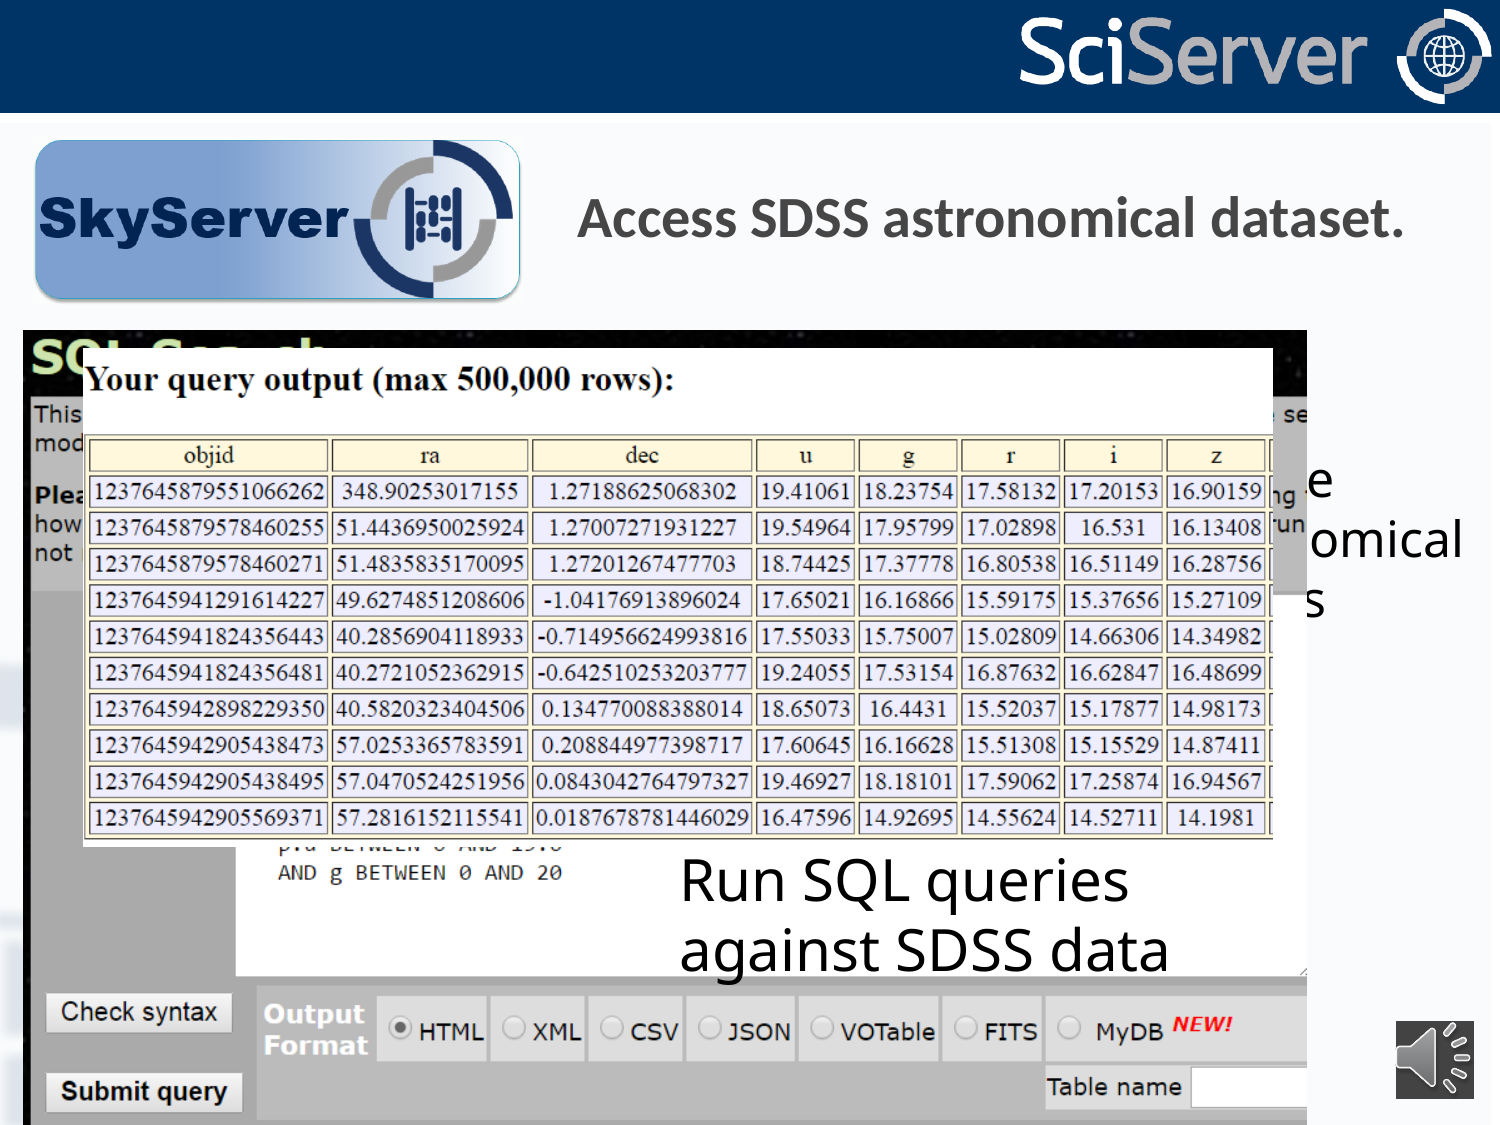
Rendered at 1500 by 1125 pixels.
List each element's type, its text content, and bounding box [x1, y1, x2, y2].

text_box Explore astronomical objects [1313, 439, 1500, 635]
picture [1394, 1019, 1476, 1101]
text_box Access SDSS astronomical dataset. [562, 143, 1429, 285]
picture [33, 135, 524, 305]
picture [0, 0, 1500, 123]
picture [23, 330, 1308, 1125]
